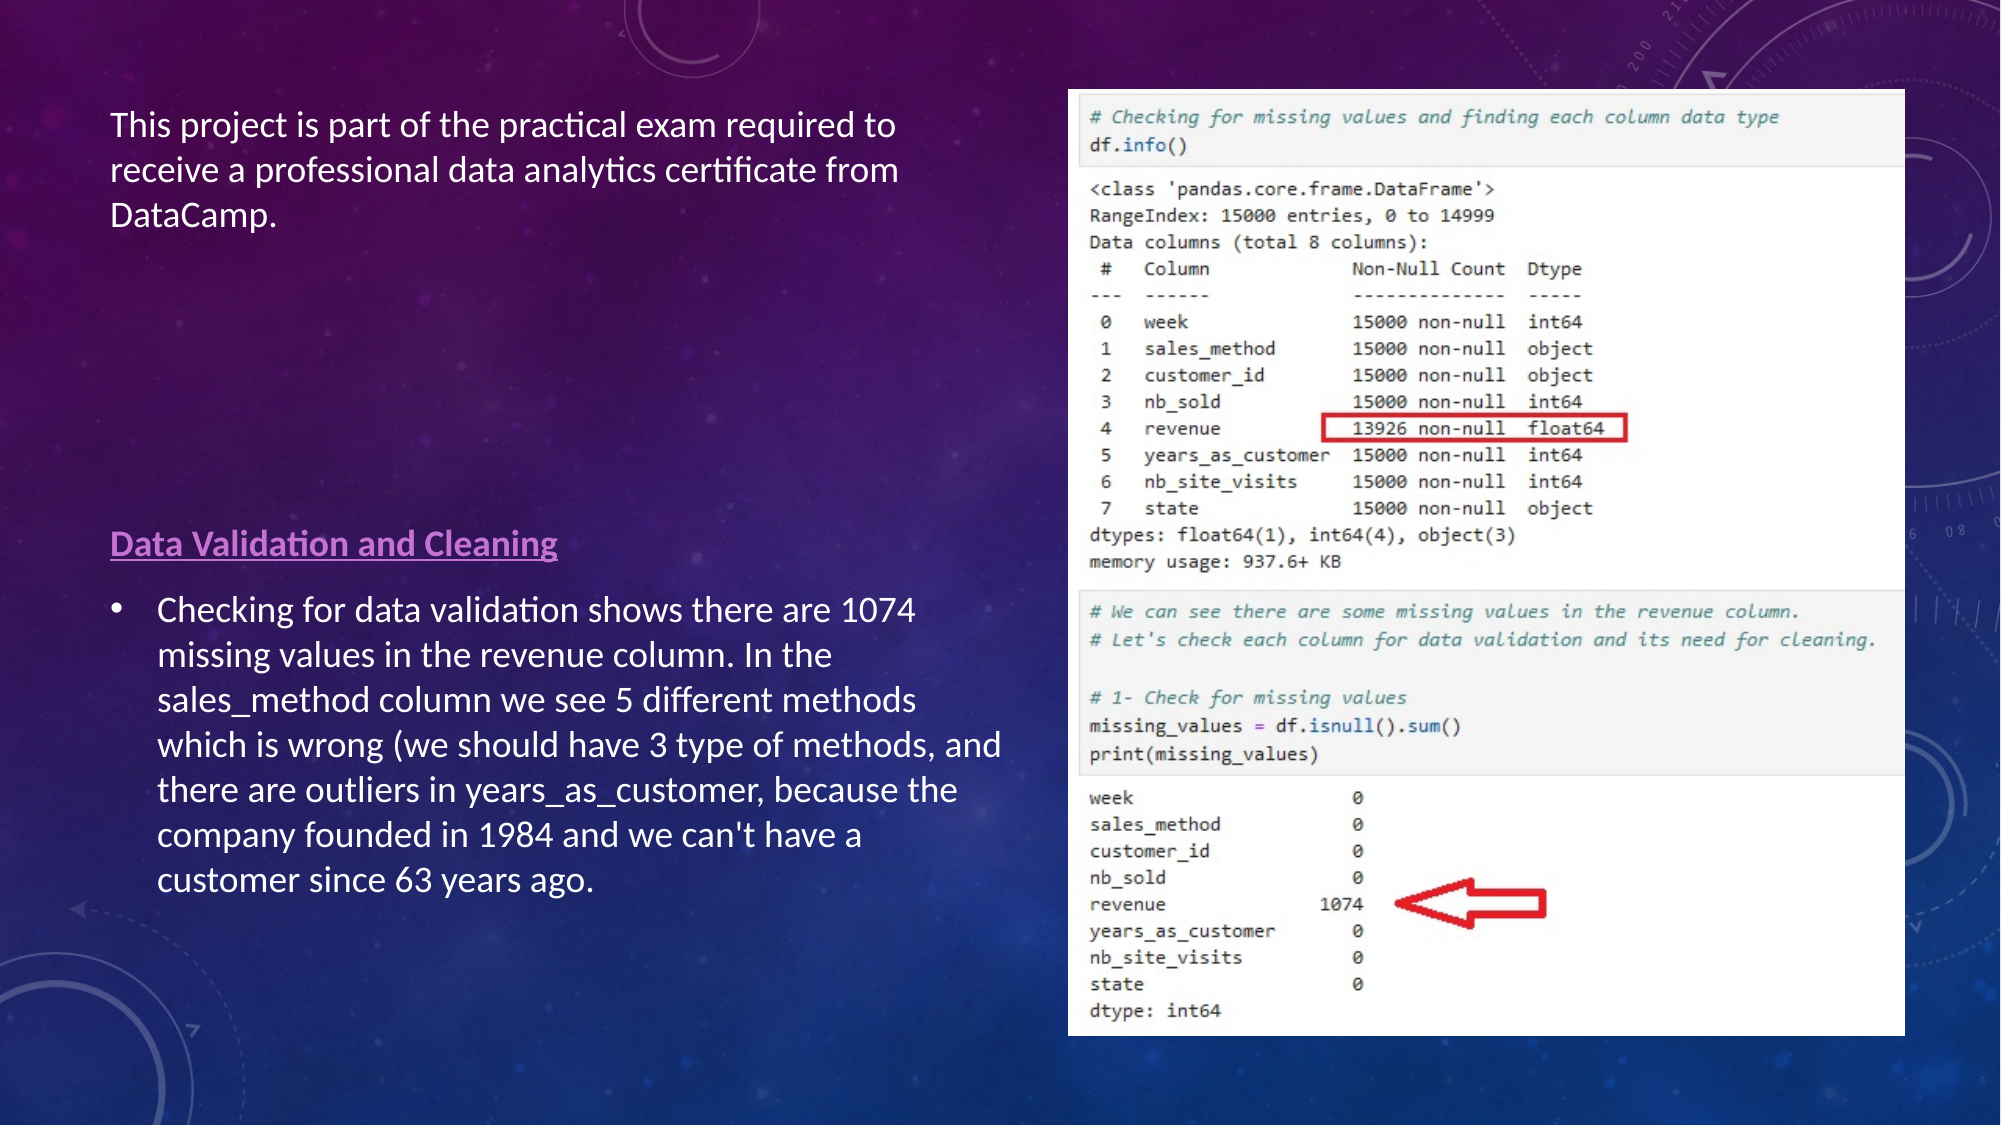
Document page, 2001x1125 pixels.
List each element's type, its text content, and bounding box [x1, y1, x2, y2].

list This project is part of the practical exam required to receive a professional data analytics certificate from DataCamp. Data Validation and Cleaning Checking for data validation shows there are 1074 missing values in the revenue column. In the sales_method column we see 5 different methods which is wrong (we should have 3 type of methods, and there are outliers in years_as_customer, because the company founded in 1984 and we can't have a customer since 63 years ago. [95, 89, 1023, 976]
picture [0, 0, 2001, 1125]
